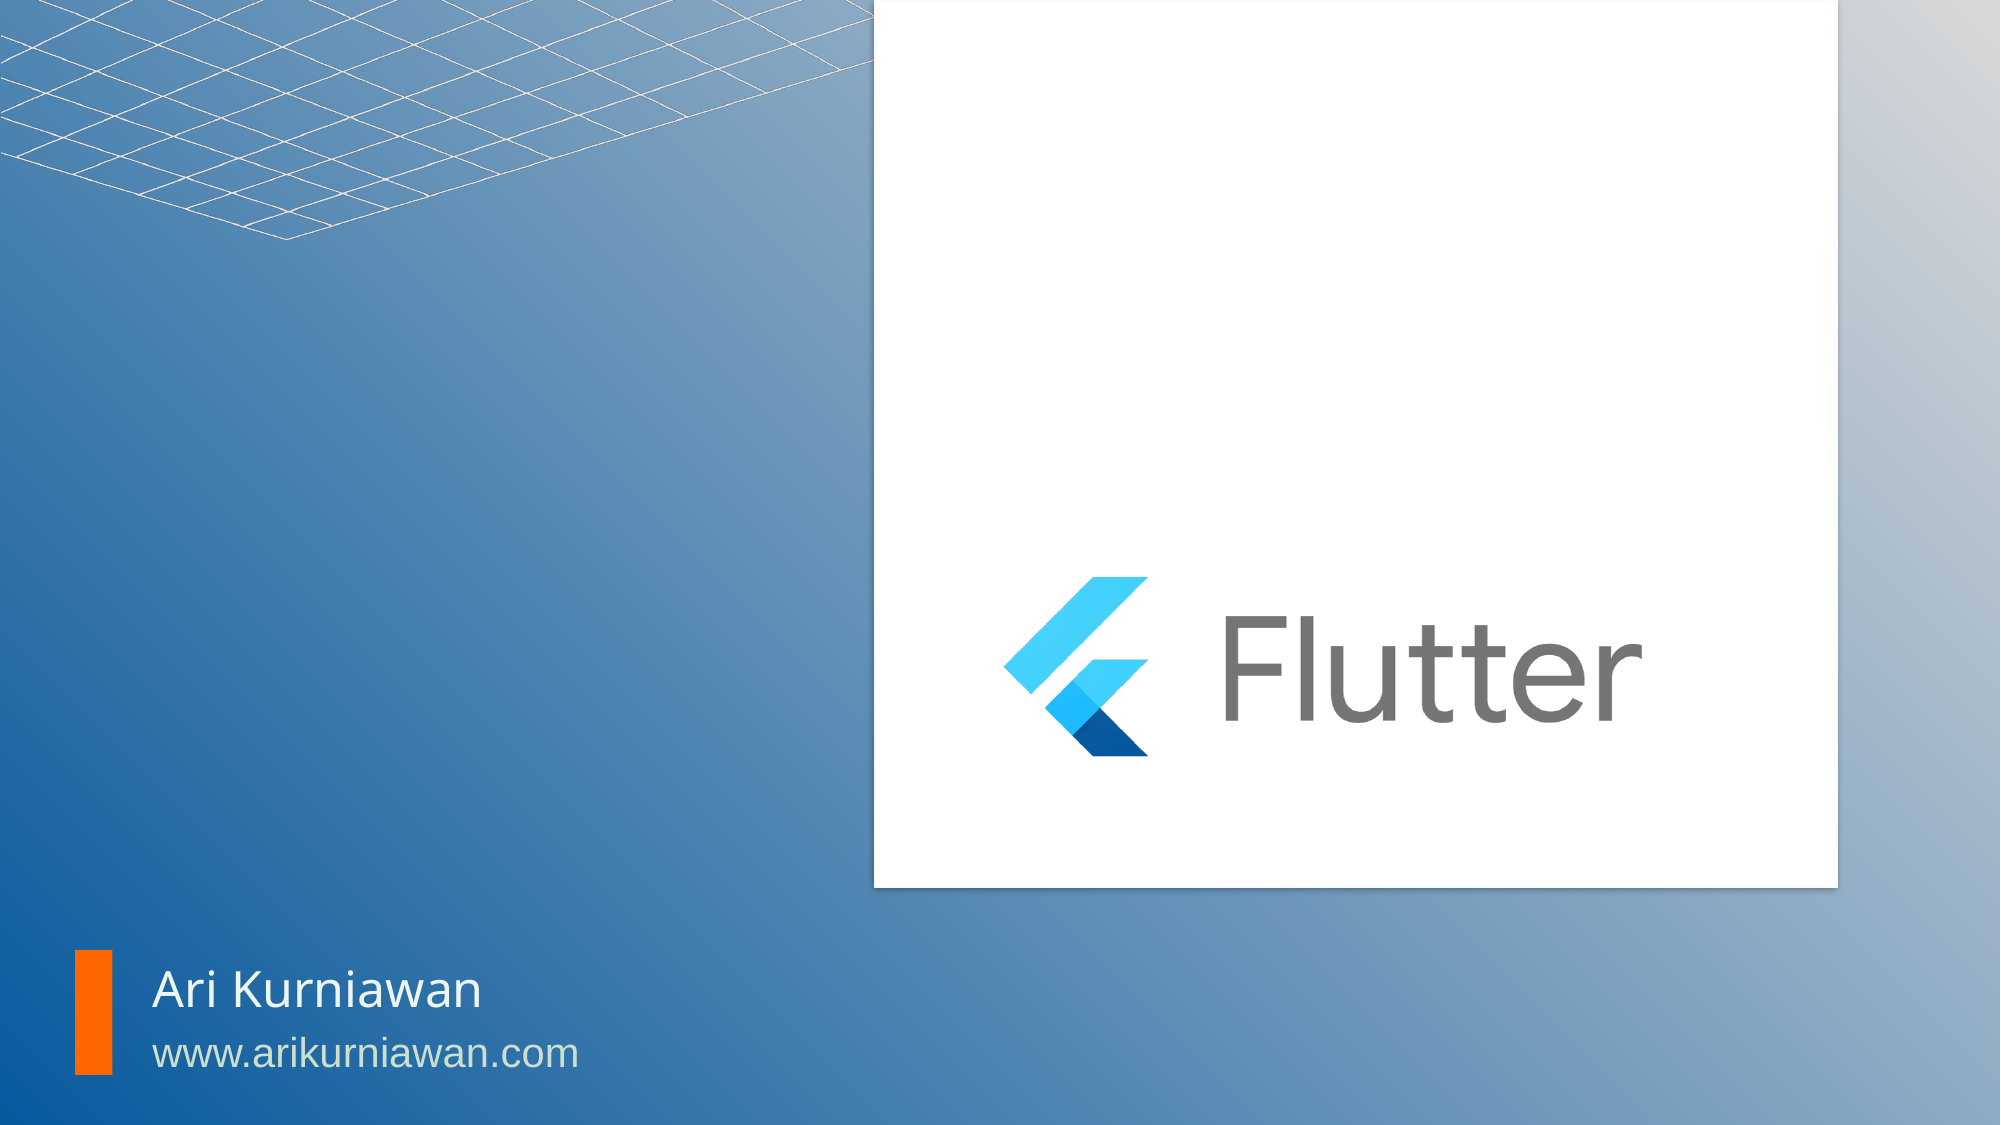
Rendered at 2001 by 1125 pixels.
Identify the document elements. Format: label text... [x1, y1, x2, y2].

text_box [874, 0, 1838, 888]
picture [1000, 574, 1646, 760]
subtitle Ari Kurniawan www.arikurniawan.com [137, 950, 1125, 1063]
text_box [75, 950, 113, 1075]
picture [2, 0, 874, 240]
